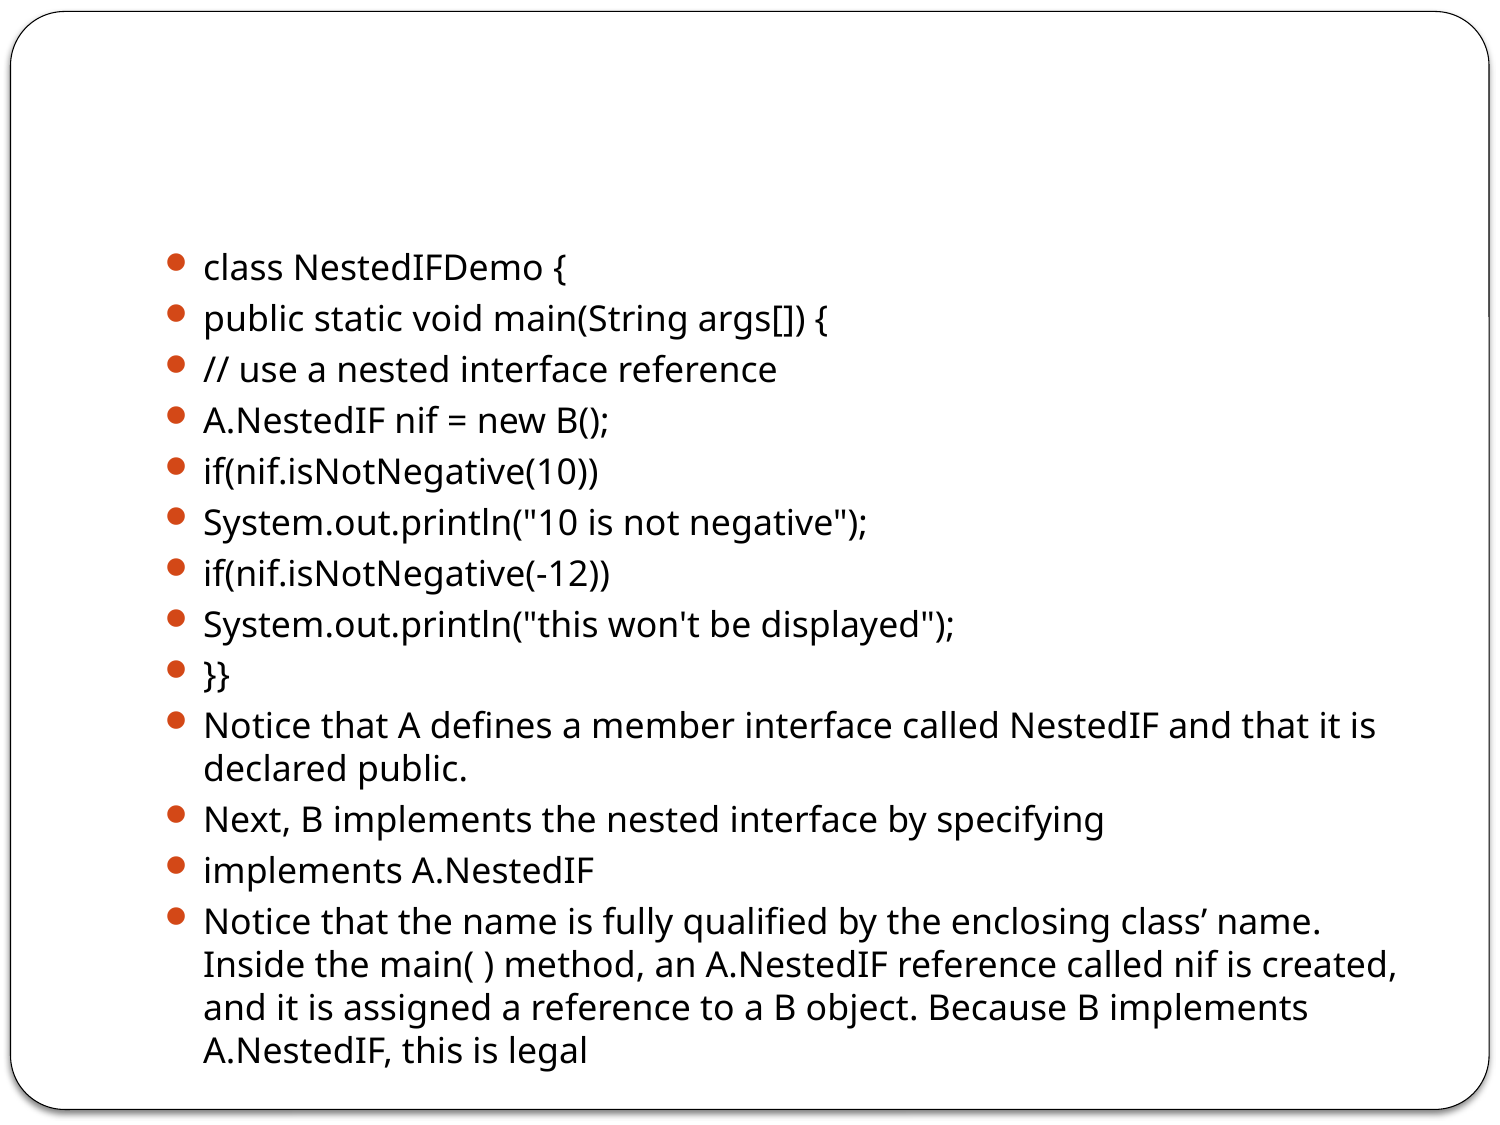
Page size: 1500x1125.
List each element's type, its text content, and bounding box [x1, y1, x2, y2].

list class NestedIFDemo { public static void main(String args[]) { // use a nested interface reference A.NestedIF nif = new B(); if(nif.isNotNegative(10)) System.out.println("10 is not negative"); if(nif.isNotNegative(-12)) System.out.println("this won't be displayed"); }} Notice that A defines a member interface called NestedIF and that it is declared public. Next, B implements the nested interface by specifying implements A.NestedIF Notice that the name is fully qualified by the enclosing class’ name. Inside the main( ) method, an A.NestedIF reference called nif is created, and it is assigned a reference to a B object. Because B implements A.NestedIF, this is legal [150, 237, 1425, 1088]
